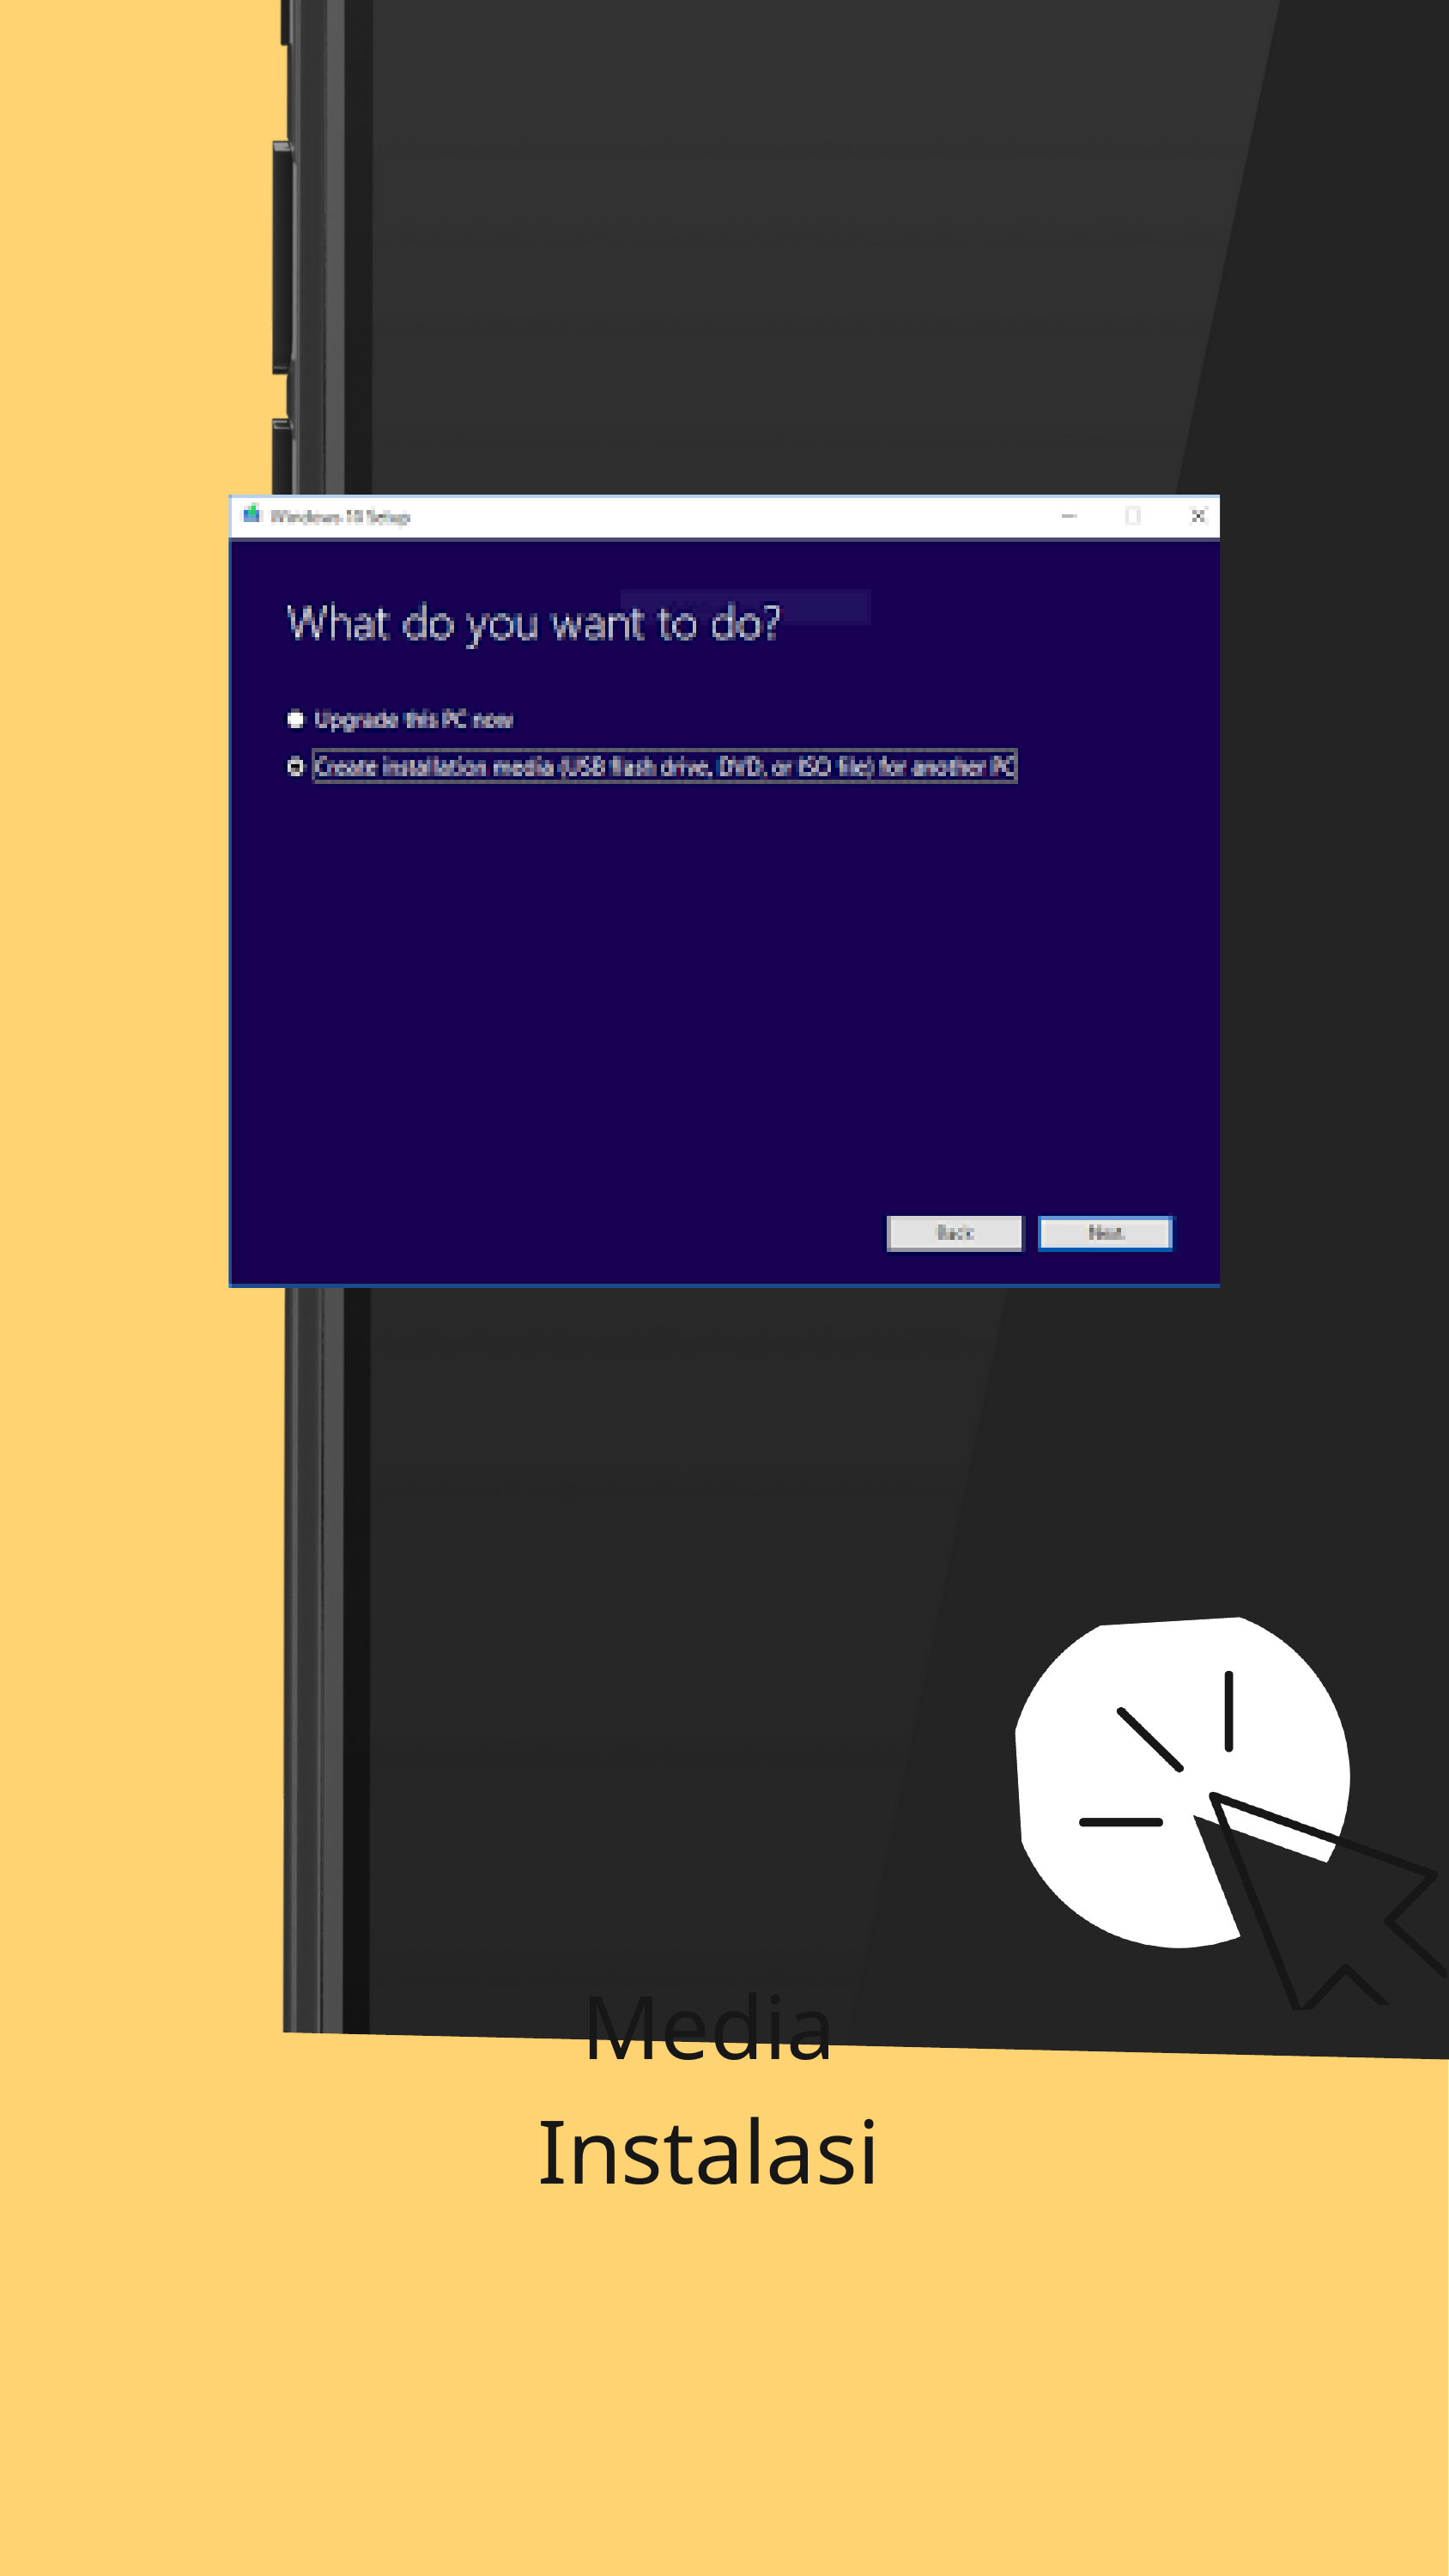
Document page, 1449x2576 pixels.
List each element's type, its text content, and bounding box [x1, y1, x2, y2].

text_box [1009, 1606, 1449, 2026]
text_box Media Instalasi [418, 1953, 999, 2202]
text_box [228, 495, 1221, 1288]
text_box [0, 0, 1449, 2060]
